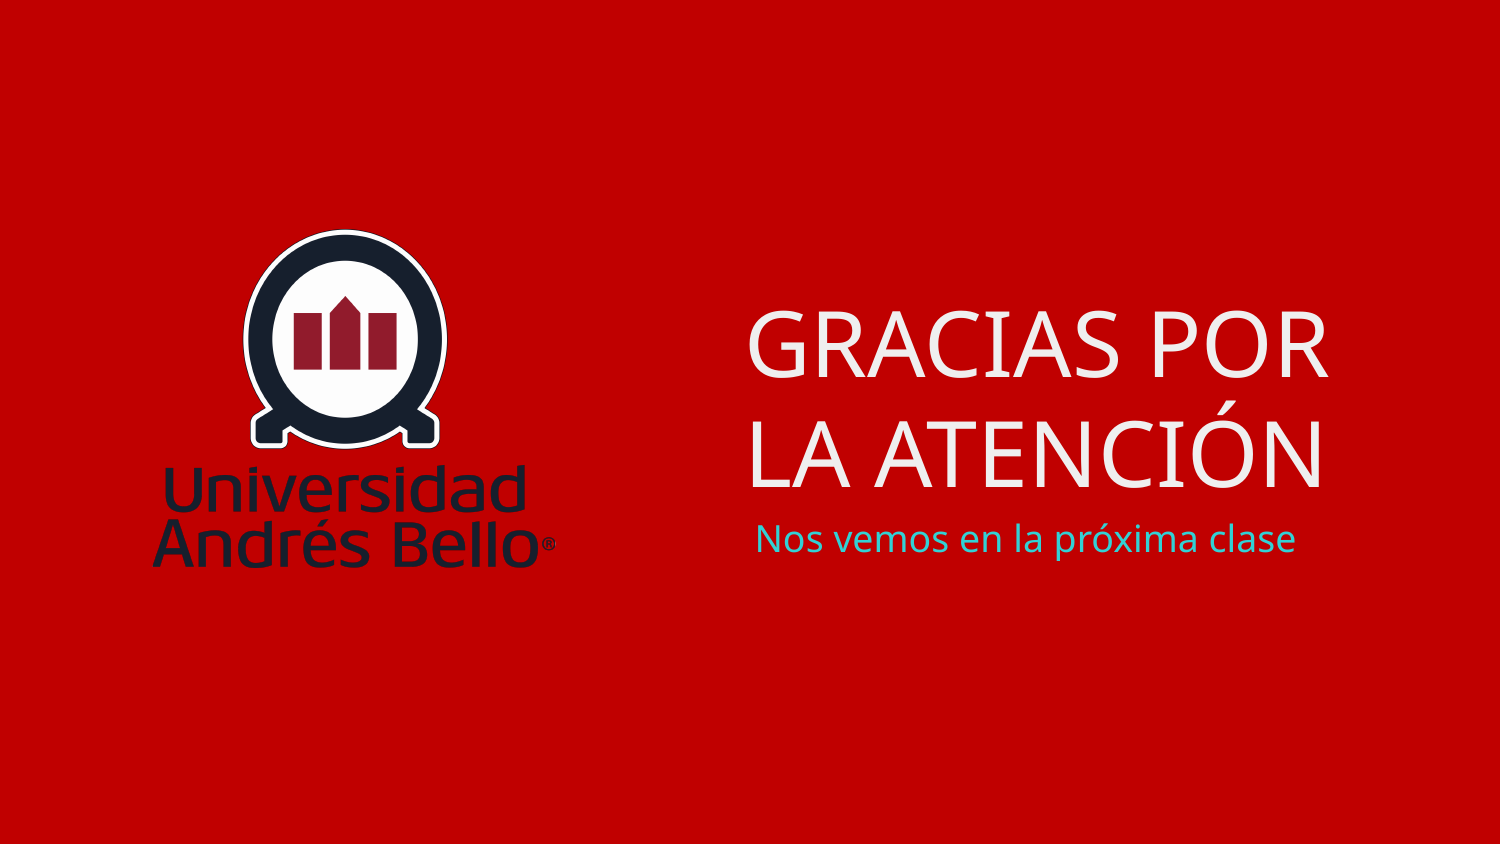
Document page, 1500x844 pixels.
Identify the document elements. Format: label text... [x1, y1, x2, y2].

picture [152, 228, 556, 569]
text_box GRACIAS POR LA ATENCIÓN [729, 278, 1432, 514]
text_box Nos vemos en la próxima clase [739, 507, 1321, 568]
